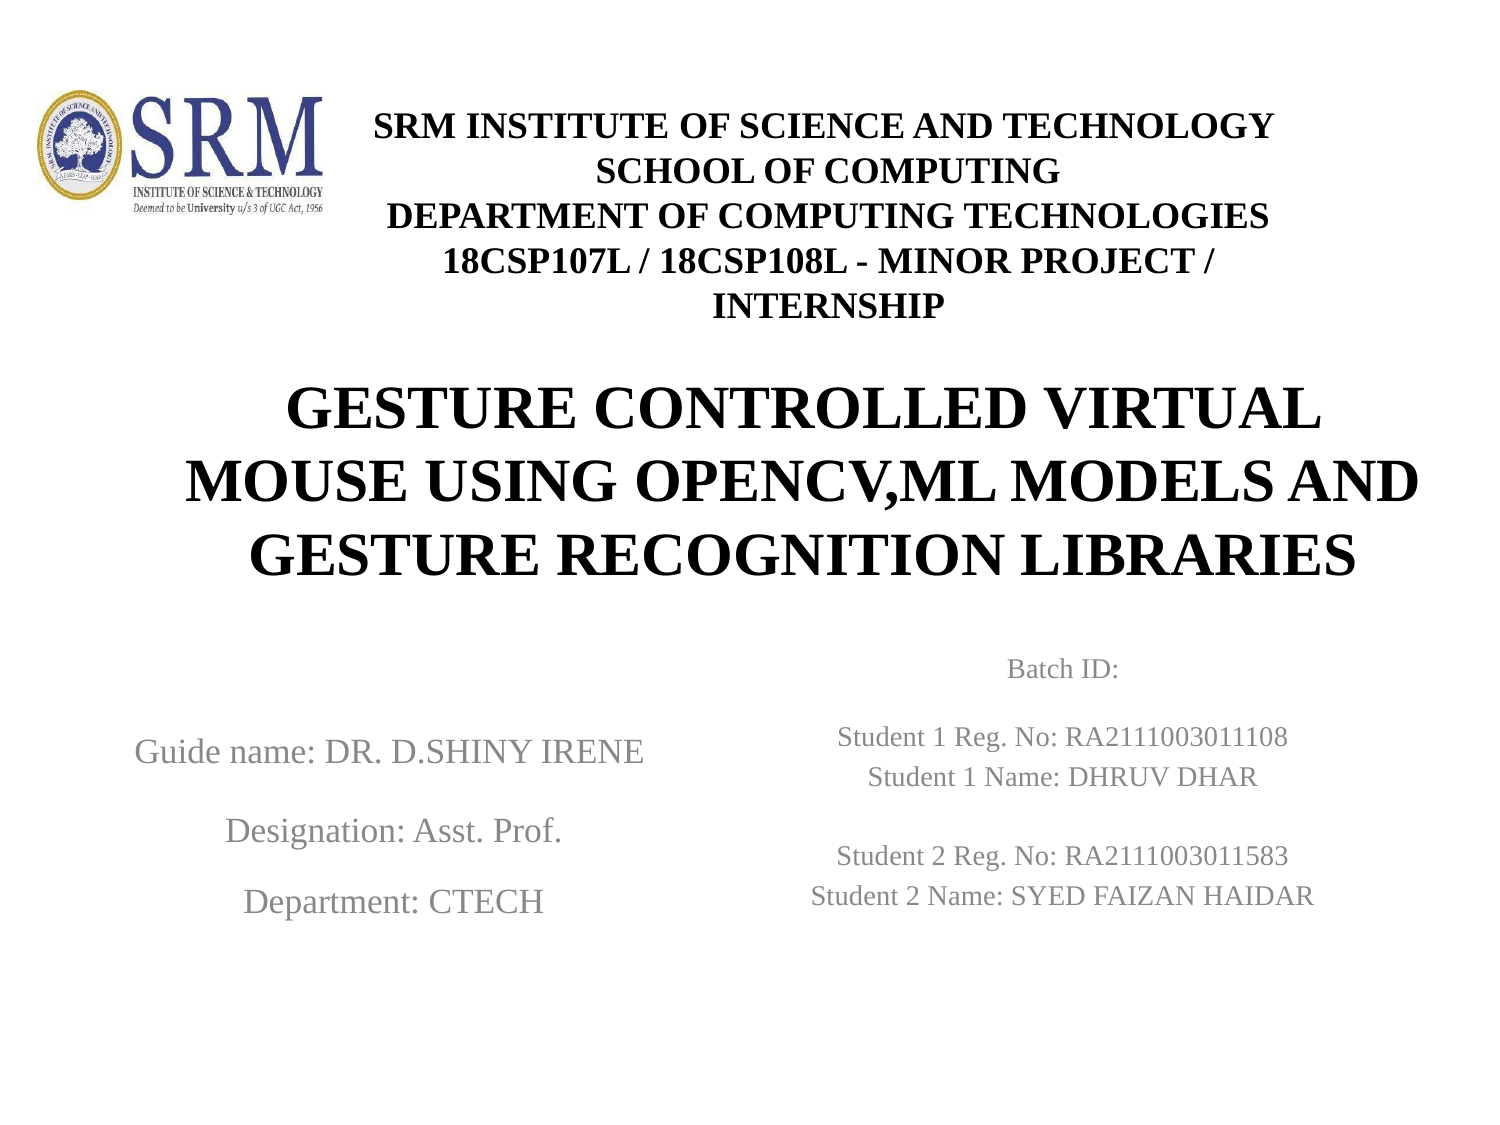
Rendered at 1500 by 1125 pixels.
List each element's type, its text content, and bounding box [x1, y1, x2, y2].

text_box SRM INSTITUTE OF SCIENCE AND TECHNOLOGY SCHOOL OF COMPUTING DEPARTMENT OF COMPUTING TECHNOLOGIES 18CSP107L / 18CSP108L - MINOR PROJECT / INTERNSHIP [322, 93, 1335, 334]
picture [37, 90, 323, 215]
title GESTURE CONTROLLED VIRTUAL MOUSE USING OPENCV,ML MODELS AND GESTURE RECOGNITION LIBRARIES [165, 356, 1441, 598]
text_box Guide name: DR. D.SHINY IRENE Designation: Asst. Prof. Department: CTECH [37, 691, 750, 933]
subtitle Batch ID: Student 1 Reg. No: RA2111003011108 Student 1 Name: DHRUV DHAR Student 2 Reg. No: RA2111003011583 Student 2 Name: SYED FAIZAN HAIDAR [707, 642, 1420, 919]
